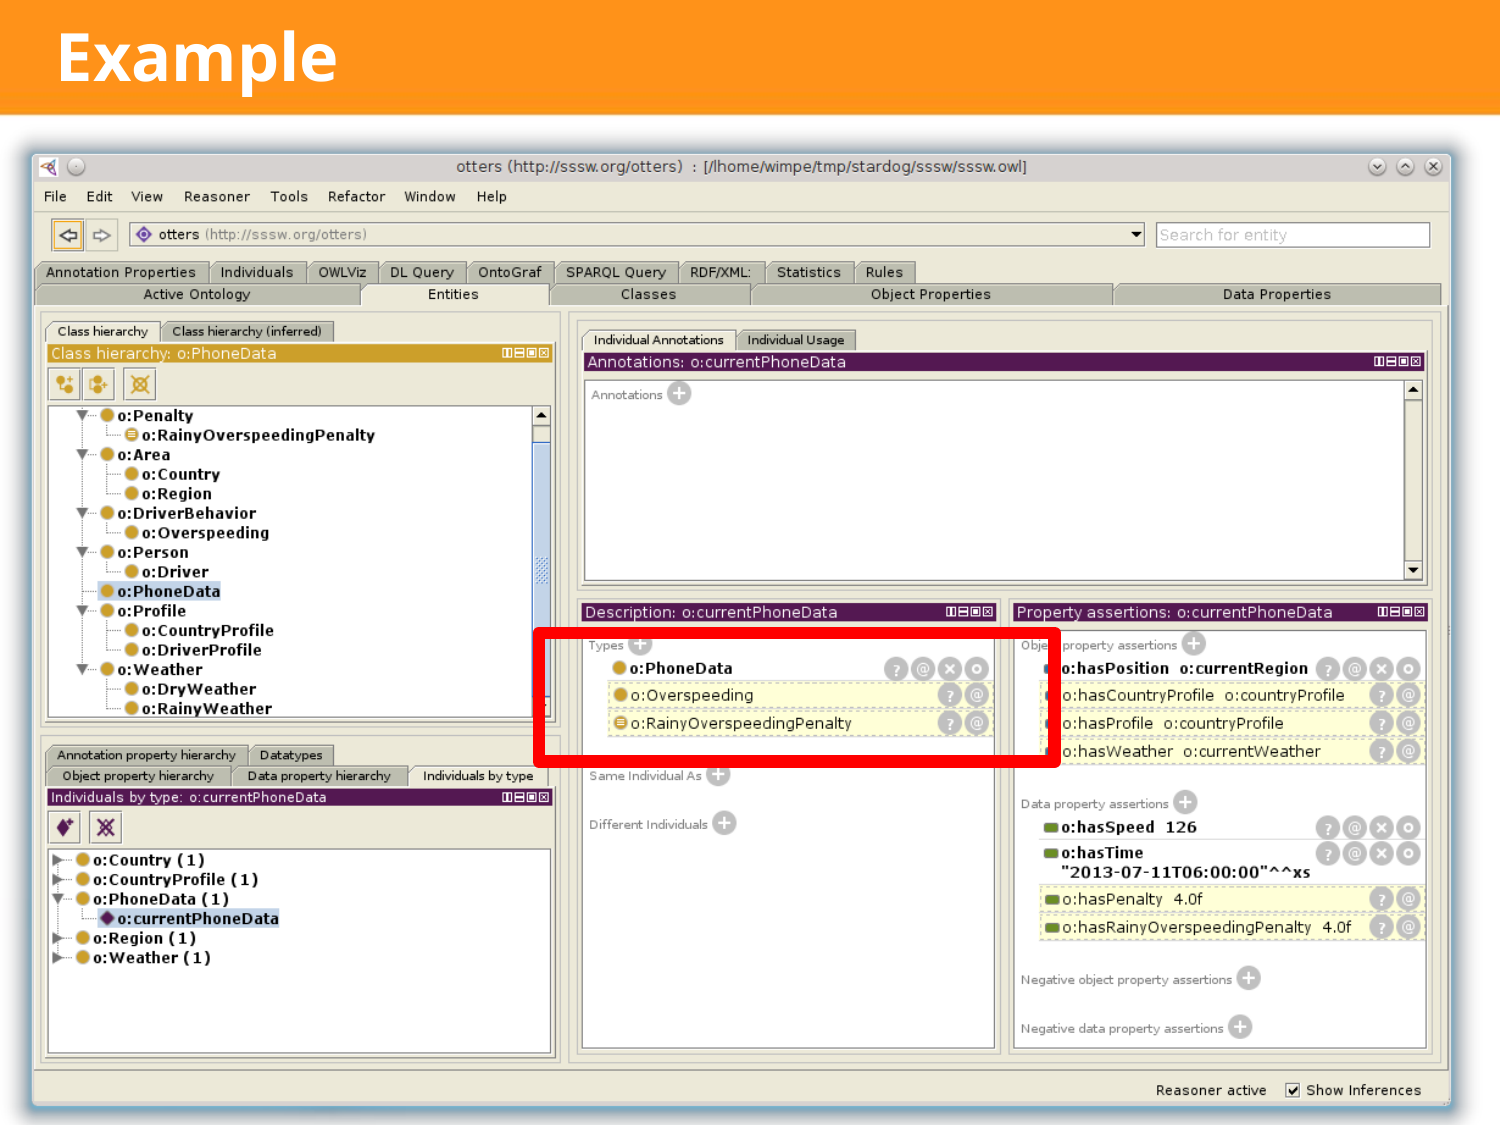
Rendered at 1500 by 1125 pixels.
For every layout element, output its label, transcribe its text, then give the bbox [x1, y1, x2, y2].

text_box Example [41, 7, 355, 102]
picture [0, 0, 1500, 1125]
